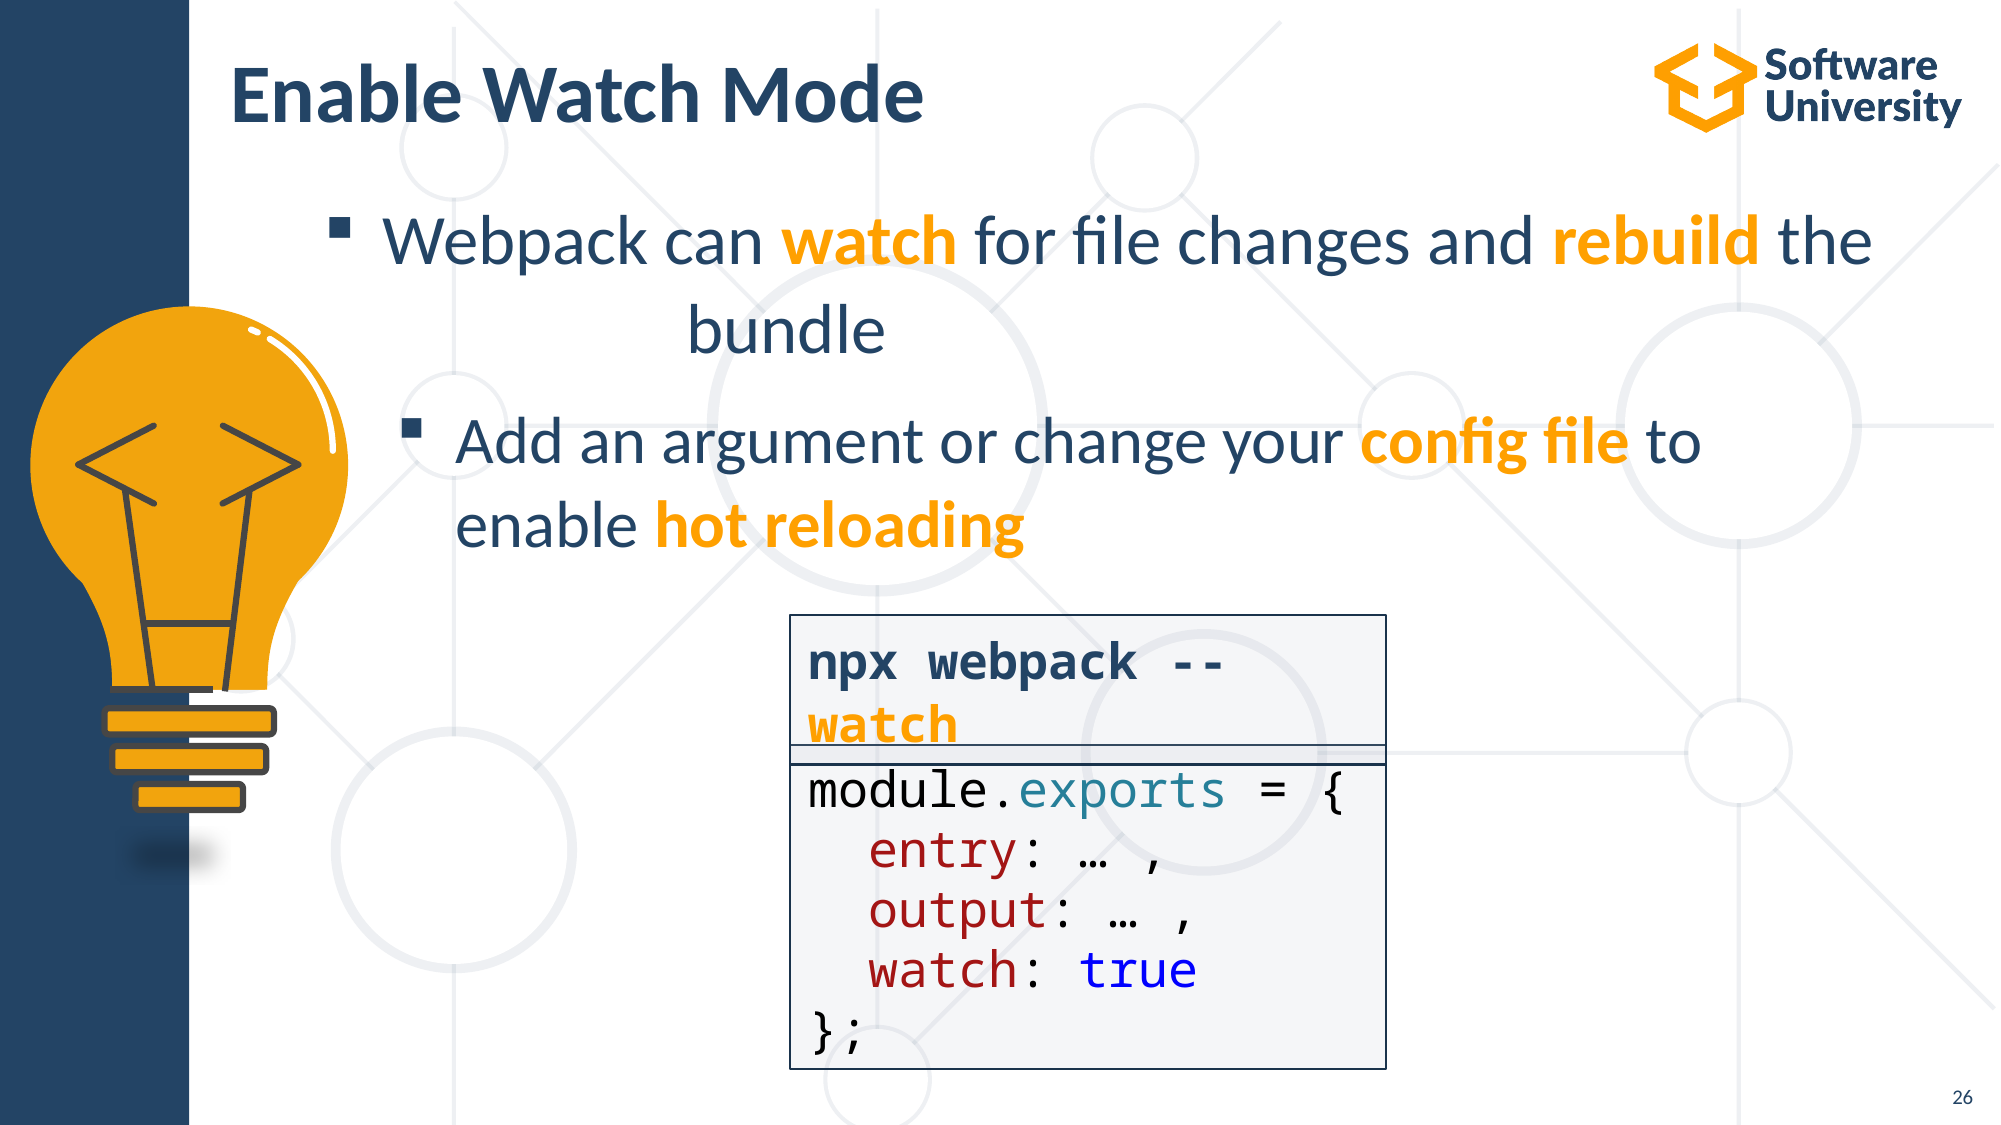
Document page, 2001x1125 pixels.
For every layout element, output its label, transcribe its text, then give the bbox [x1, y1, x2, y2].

slide_number 26 [1927, 1067, 1989, 1117]
text_box module.exports = { entry: … , output: … , watch: true }; [790, 765, 1386, 1069]
title Enable Watch Mode [212, 16, 1628, 162]
picture [1641, 31, 1973, 145]
list Webpack can watch for file changes and rebuild the bundle Add an argument or change your config file to enable hot reloading [306, 183, 1968, 1094]
text_box npx webpack --watch [790, 615, 1386, 765]
